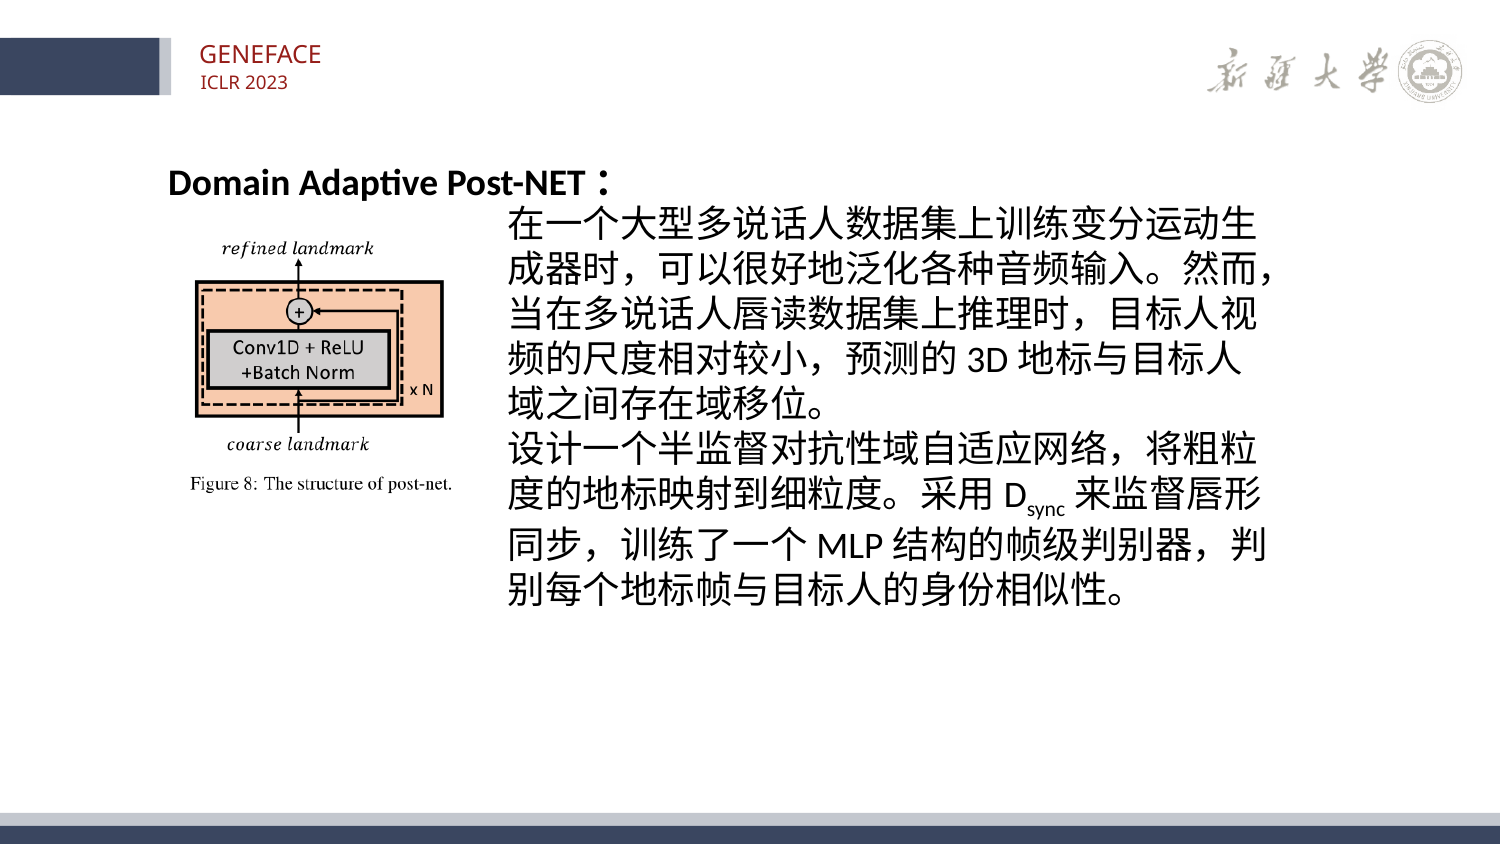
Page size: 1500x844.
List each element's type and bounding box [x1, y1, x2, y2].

picture [147, 232, 495, 510]
text_box [0, 33, 1500, 844]
